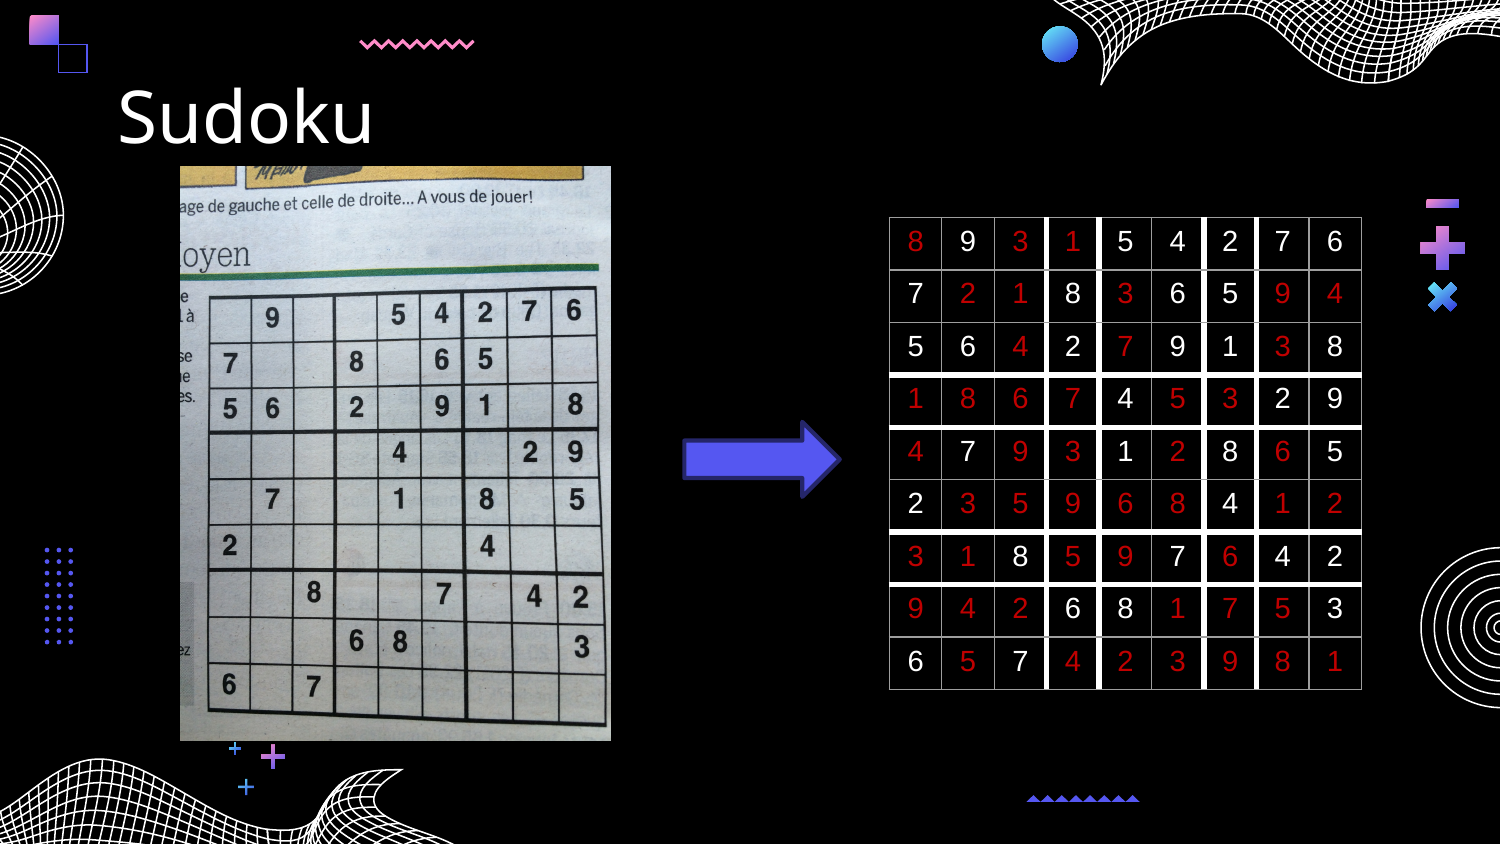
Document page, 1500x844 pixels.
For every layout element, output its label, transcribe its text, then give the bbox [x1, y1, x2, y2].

table_cell 2 [1102, 638, 1151, 689]
table_cell 2 [1310, 480, 1361, 529]
table_cell 5 [995, 480, 1044, 529]
table_cell 2 [942, 271, 994, 322]
table_cell 7 [1152, 535, 1201, 582]
table_cell 6 [1049, 587, 1096, 636]
table_cell 1 [1102, 430, 1151, 479]
table_cell 9 [1207, 638, 1254, 689]
table_header 8 [890, 218, 941, 269]
table_cell 6 [1207, 535, 1254, 582]
table_cell 1 [995, 271, 1044, 322]
table_cell 6 [1102, 480, 1151, 529]
table_cell 6 [1259, 430, 1308, 479]
table_cell 5 [1049, 535, 1096, 582]
table_header 5 [1102, 218, 1151, 269]
table_header 3 [995, 218, 1044, 269]
table_cell 1 [1207, 323, 1254, 372]
table_cell 6 [1152, 271, 1201, 322]
table_header 9 [942, 218, 994, 269]
table_cell 3 [1259, 323, 1308, 372]
table_cell 9 [1152, 323, 1201, 372]
table_cell 4 [942, 587, 994, 636]
table_cell 7 [995, 638, 1044, 689]
table_cell 4 [995, 323, 1044, 372]
table_header 7 [1259, 218, 1308, 269]
table_cell 6 [942, 323, 994, 372]
table_cell 2 [1310, 535, 1361, 582]
table_cell 4 [1207, 480, 1254, 529]
table_cell 4 [1049, 638, 1096, 689]
table_cell 3 [890, 535, 941, 582]
table_cell 9 [1049, 480, 1096, 529]
table_cell 5 [1310, 430, 1361, 479]
table_cell 2 [995, 587, 1044, 636]
table_header 2 [1207, 218, 1254, 269]
table_cell 9 [995, 430, 1044, 479]
table_cell 7 [1049, 378, 1096, 425]
table_cell 4 [1102, 378, 1151, 425]
table_cell 3 [1049, 430, 1096, 479]
table_cell 8 [1049, 271, 1096, 322]
table_cell 8 [995, 535, 1044, 582]
table_cell 9 [1259, 271, 1308, 322]
table_cell 5 [1259, 587, 1308, 636]
table_cell 9 [1310, 378, 1361, 425]
table_cell 1 [942, 535, 994, 582]
table_cell 1 [1259, 480, 1308, 529]
table_cell 8 [1207, 430, 1254, 479]
table_cell 7 [1207, 587, 1254, 636]
table_cell 8 [942, 378, 994, 425]
table_cell 1 [890, 378, 941, 425]
table_cell 8 [1310, 323, 1361, 372]
table_cell 4 [1259, 535, 1308, 582]
table_cell 8 [1102, 587, 1151, 636]
table_header 6 [1310, 218, 1361, 269]
table_cell 5 [942, 638, 994, 689]
table_cell 7 [942, 430, 994, 479]
picture [180, 166, 611, 741]
table_header 1 [1049, 218, 1096, 269]
table_cell 4 [1310, 271, 1361, 322]
table_cell 8 [1259, 638, 1308, 689]
table_cell 7 [1102, 323, 1151, 372]
table_cell 2 [1259, 378, 1308, 425]
table_header 4 [1152, 218, 1201, 269]
table_cell 9 [890, 587, 941, 636]
table_cell 5 [1207, 271, 1254, 322]
table_cell 3 [1102, 271, 1151, 322]
table_cell 6 [995, 378, 1044, 425]
table_cell 5 [1152, 378, 1201, 425]
table_cell 3 [1207, 378, 1254, 425]
table_cell 2 [890, 480, 941, 529]
table_cell 9 [1102, 535, 1151, 582]
table_cell 1 [1310, 638, 1361, 689]
table_cell 5 [890, 323, 941, 372]
text_box [682, 419, 842, 499]
table_cell 4 [890, 430, 941, 479]
table_cell 8 [1152, 480, 1201, 529]
table_cell 2 [1152, 430, 1201, 479]
table_cell 3 [1310, 587, 1361, 636]
table_cell 3 [942, 480, 994, 529]
title Sudoku [116, 75, 1383, 154]
table_cell 7 [890, 271, 941, 322]
table_cell 6 [890, 638, 941, 689]
table_cell 3 [1152, 638, 1201, 689]
table_cell 1 [1152, 587, 1201, 636]
table_cell 2 [1049, 323, 1096, 372]
